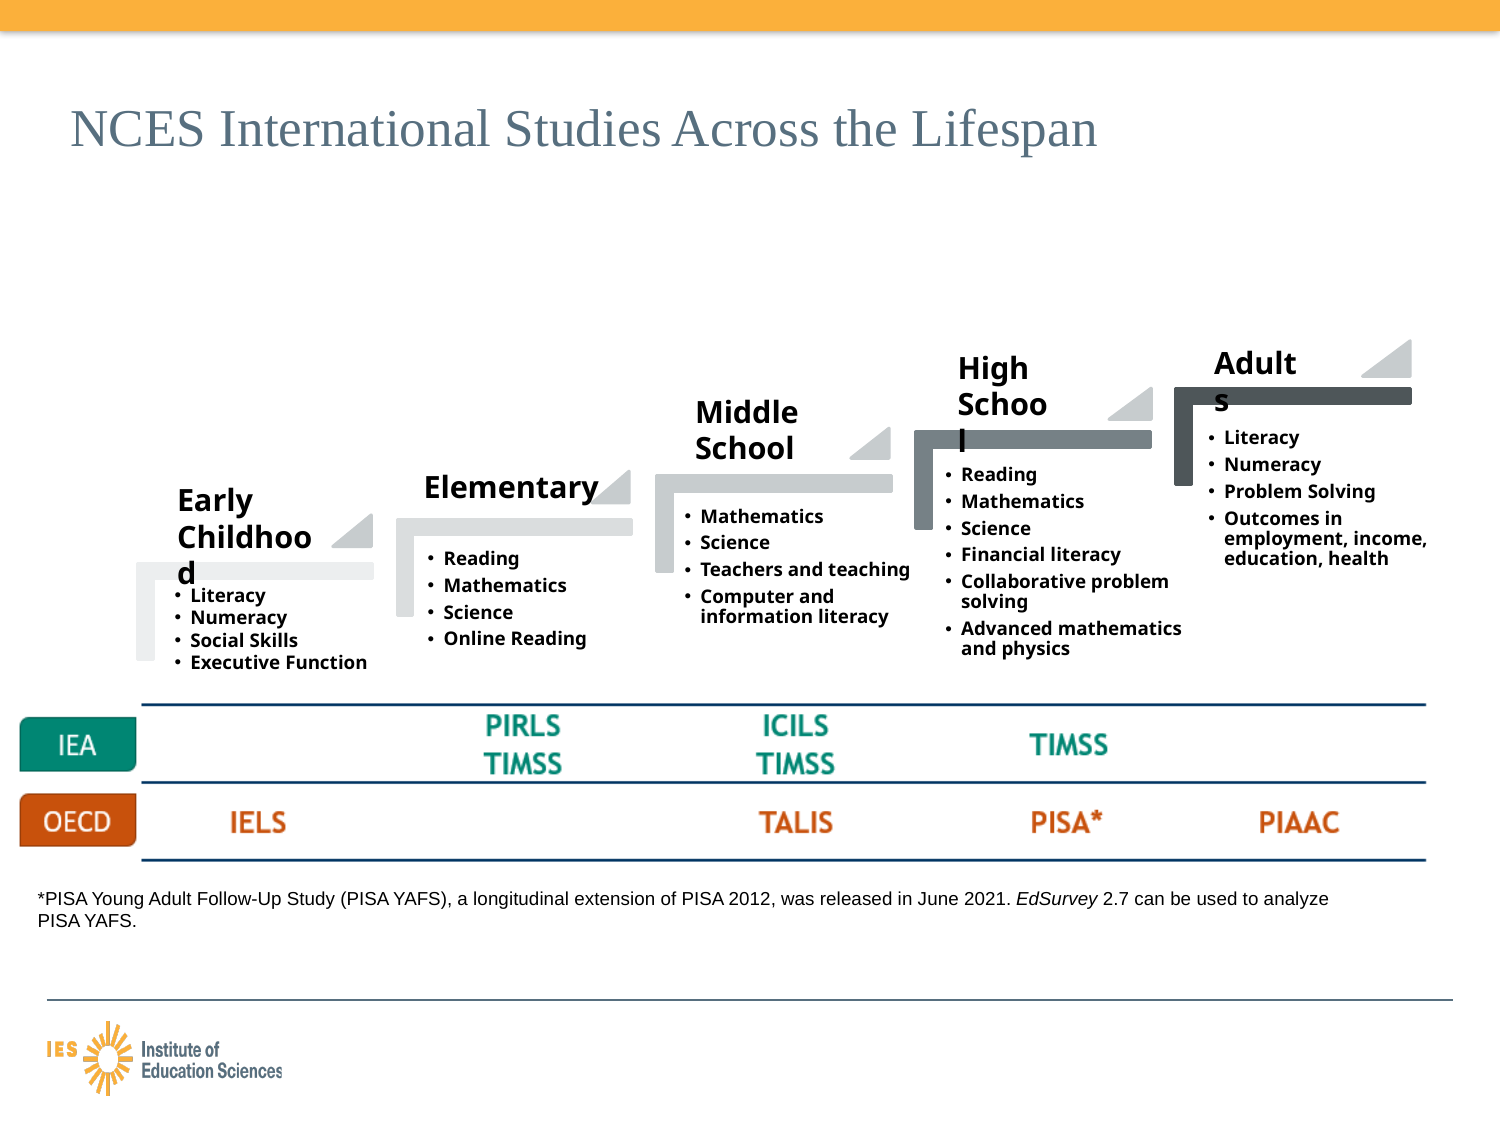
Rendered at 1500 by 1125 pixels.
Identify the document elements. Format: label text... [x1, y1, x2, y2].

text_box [137, 336, 1463, 708]
title NCES International Studies Across the Lifespan [70, 93, 1430, 194]
picture [11, 678, 1438, 871]
text_box *PISA Young Adult Follow-Up Study (PISA YAFS), a longitudinal extension of PISA 2012, was released in June 2021. EdSurvey 2.7 can be used to analyze PISA YAFS. [23, 879, 1378, 939]
